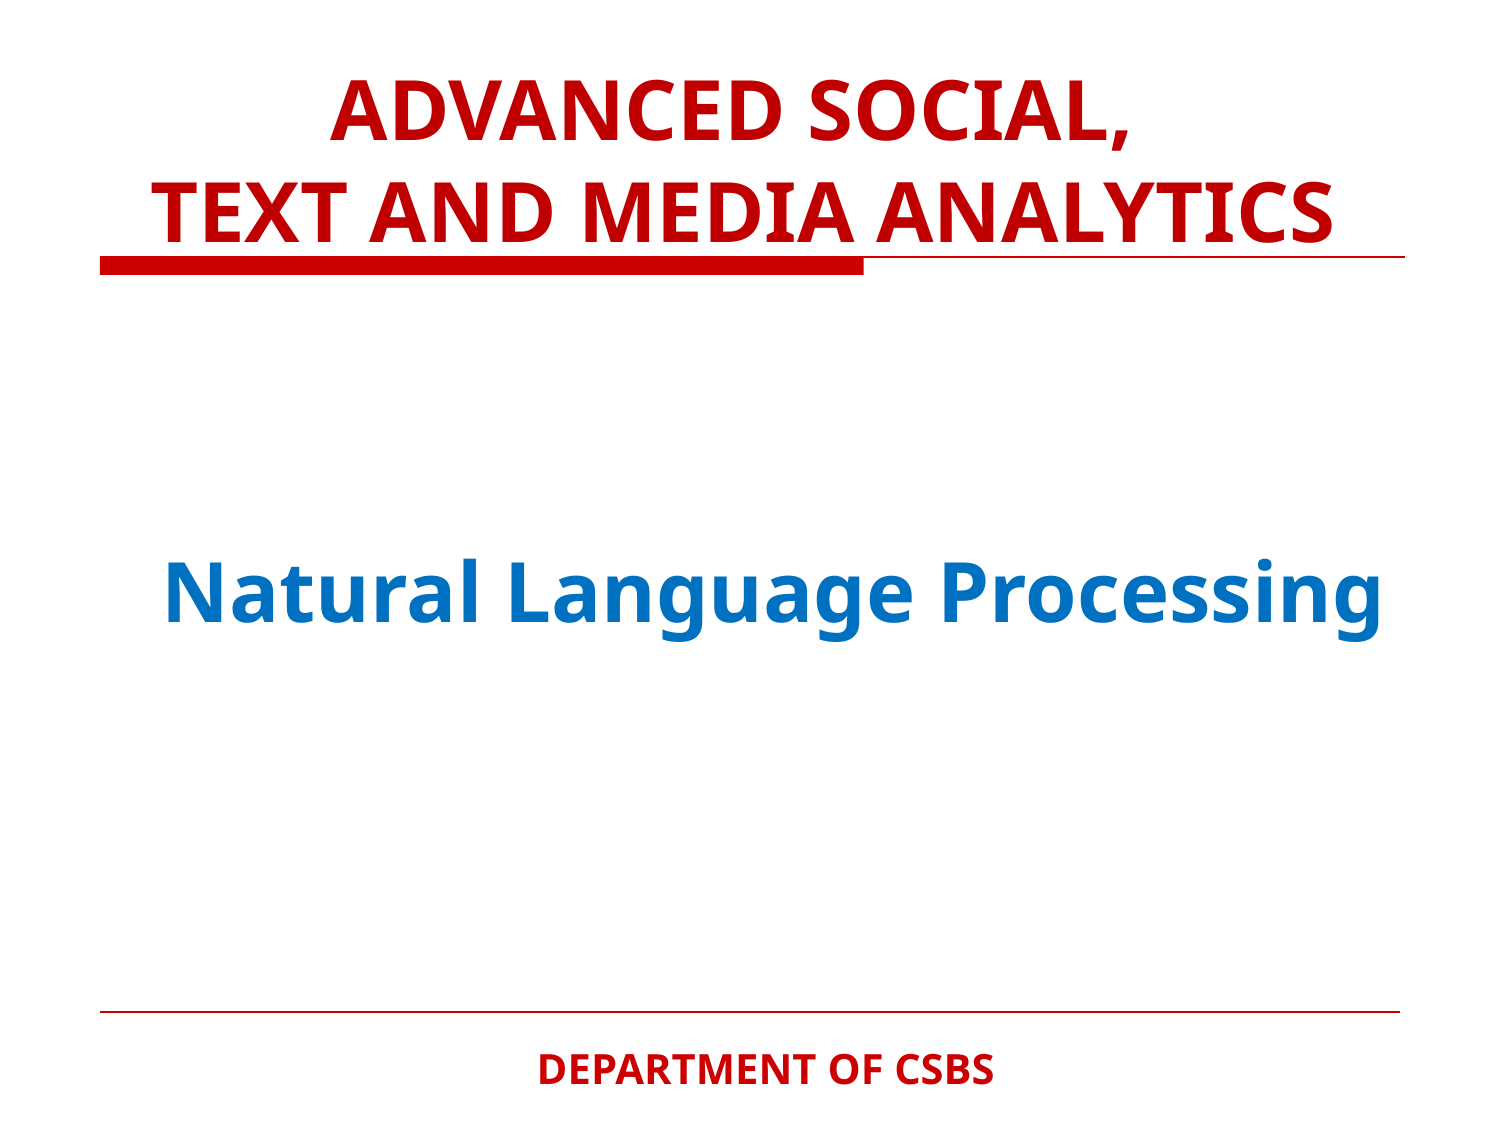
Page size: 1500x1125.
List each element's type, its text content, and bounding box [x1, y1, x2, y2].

text_box DEPARTMENT OF CSBS [287, 1040, 1242, 1093]
title Natural Language Processing [120, 537, 1425, 728]
text_box ADVANCED SOCIAL, TEXT AND MEDIA ANALYTICS [133, 49, 1351, 267]
